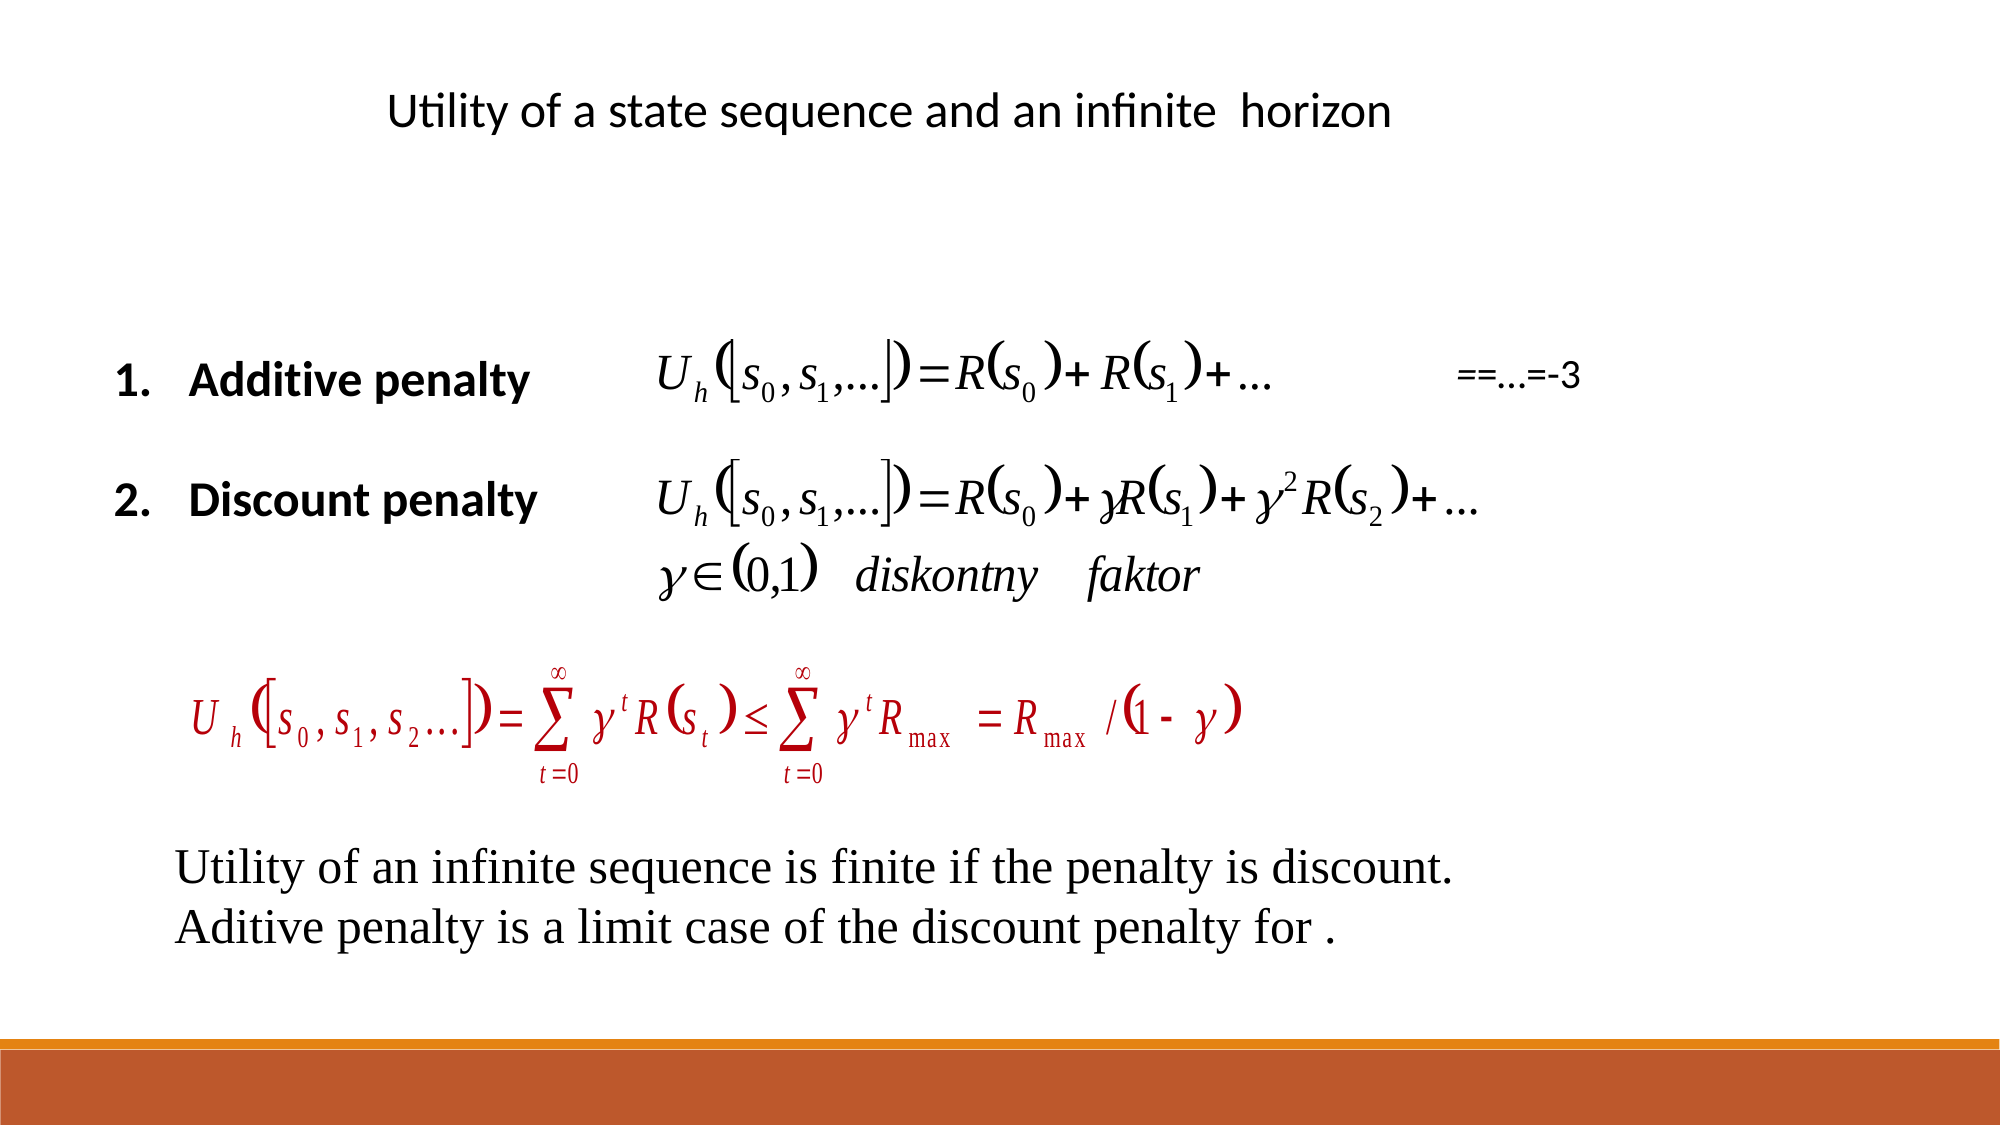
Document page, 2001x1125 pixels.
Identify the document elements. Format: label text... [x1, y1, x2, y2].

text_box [98, 338, 1487, 963]
text_box Utility of a state sequence and an infinite horizon [371, 70, 1556, 145]
